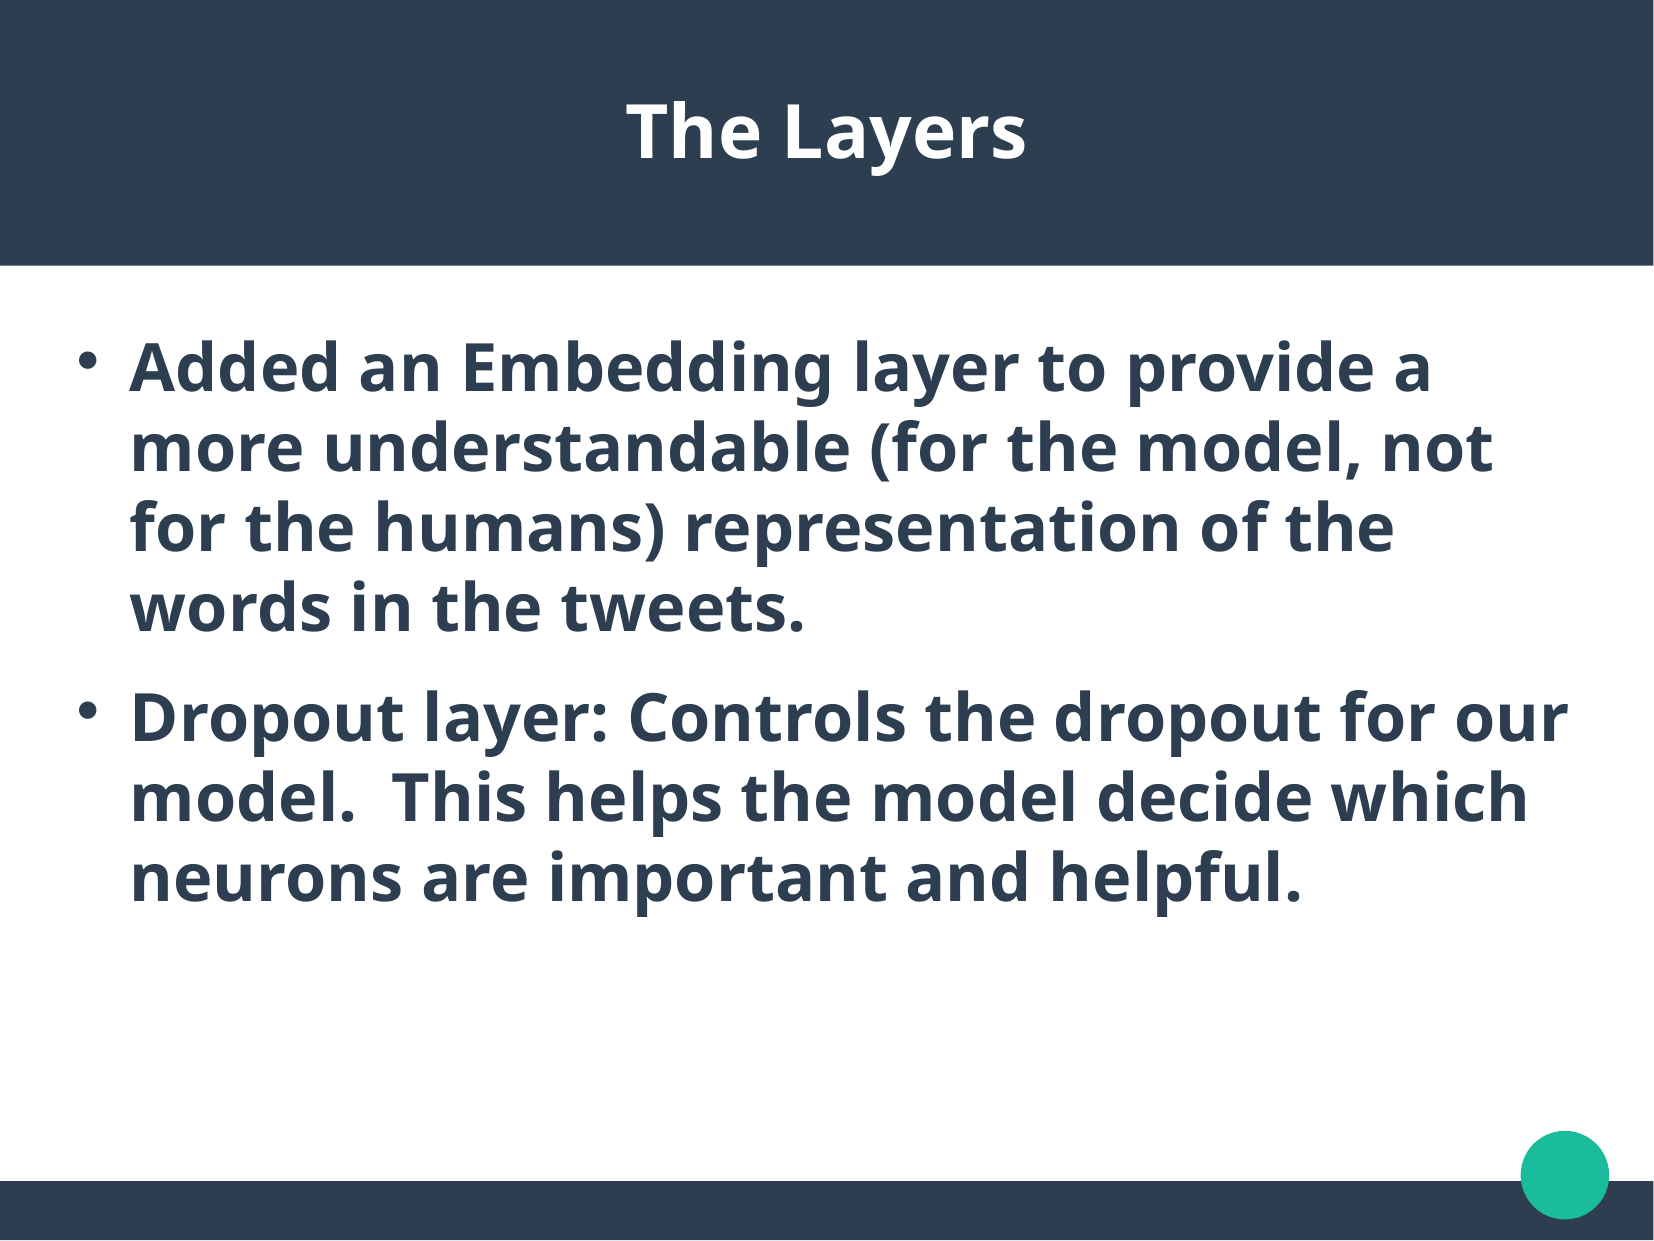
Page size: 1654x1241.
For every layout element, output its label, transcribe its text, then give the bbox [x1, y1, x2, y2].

text_box The Layers [58, 49, 1595, 207]
text_box Added an Embedding layer to provide a more understandable (for the model, not for the humans) representation of the words in the tweets. Dropout layer: Controls the dropout for our model. This helps the model decide which neurons are important and helpful. [58, 324, 1595, 1152]
